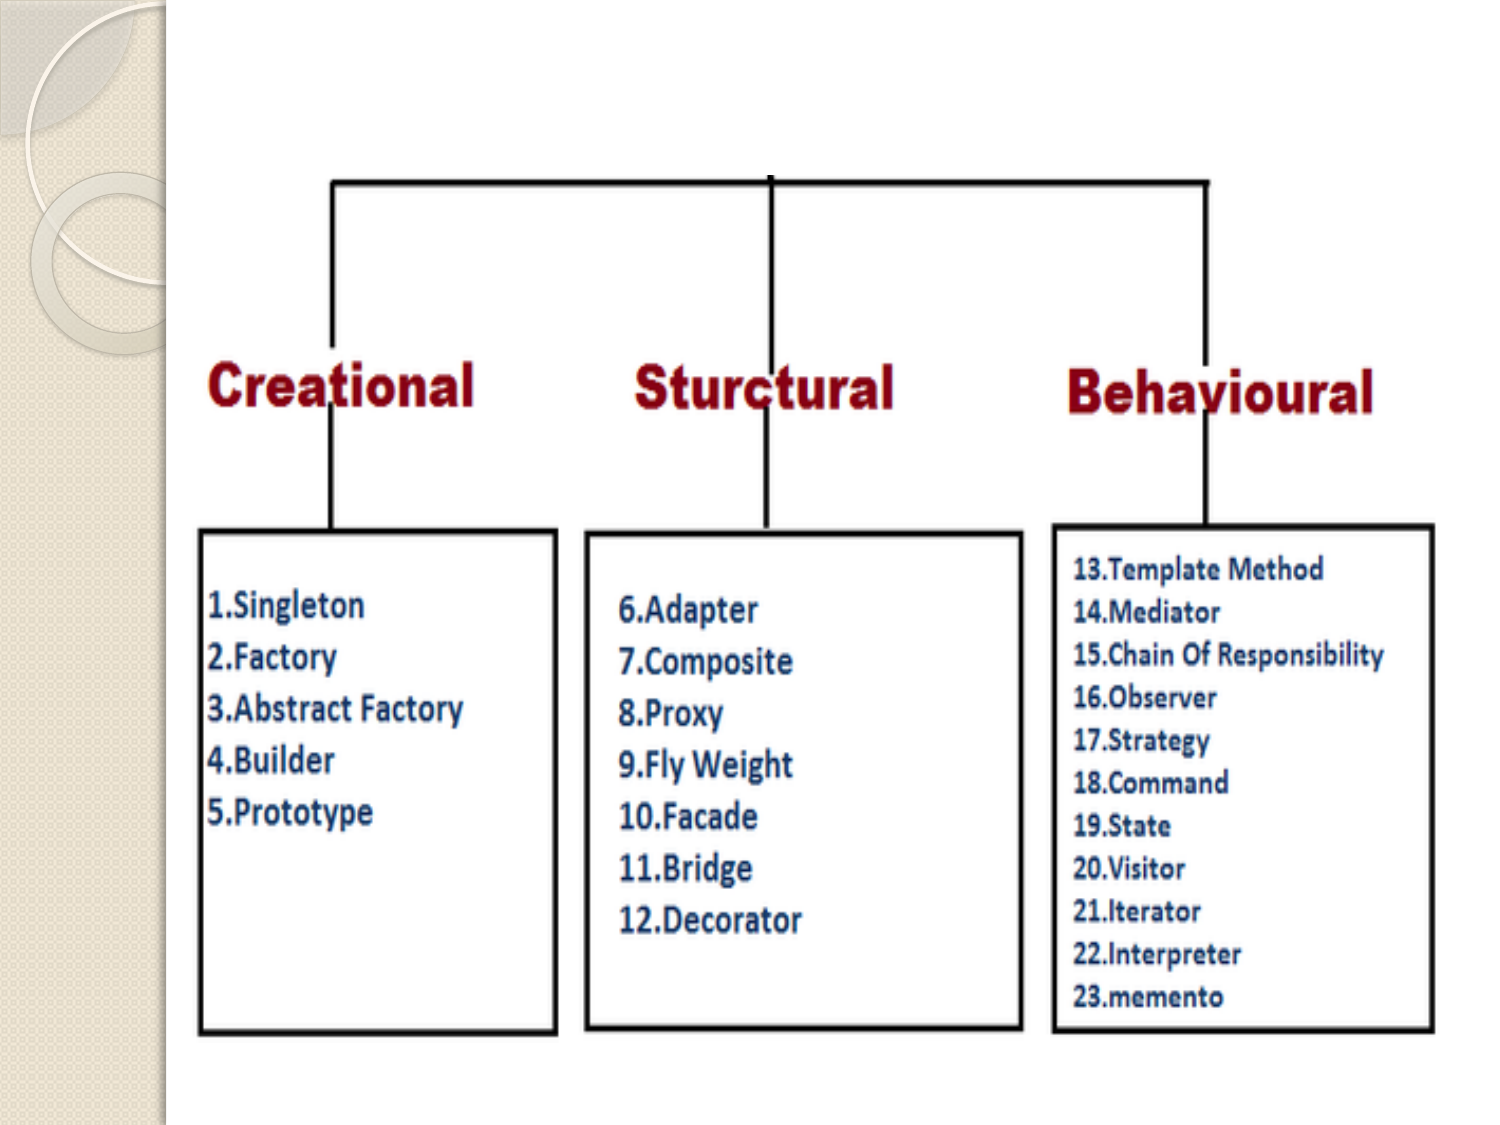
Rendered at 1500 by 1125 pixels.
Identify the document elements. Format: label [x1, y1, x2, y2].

list [187, 175, 1442, 1044]
